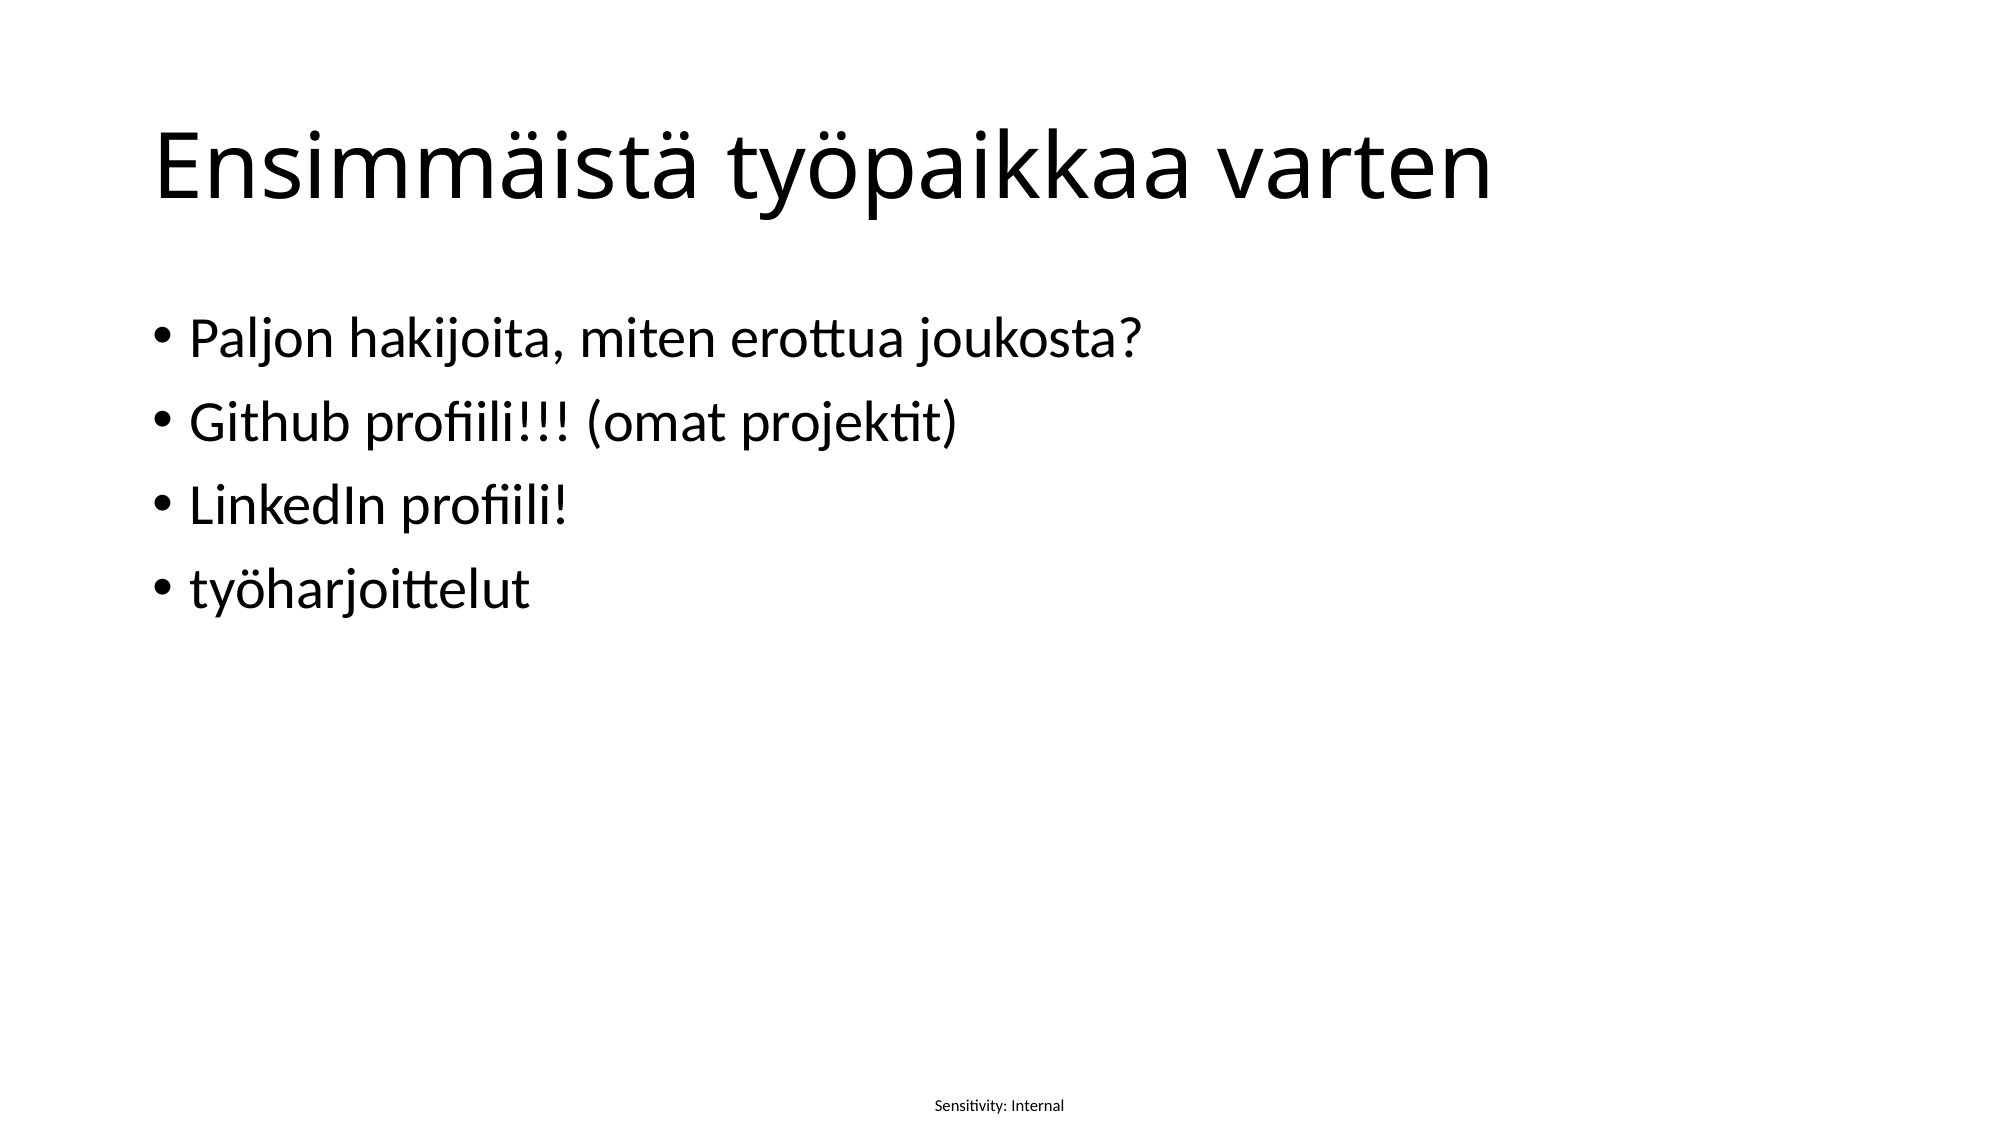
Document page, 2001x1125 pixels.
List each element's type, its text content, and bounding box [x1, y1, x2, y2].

title Ensimmäistä työpaikkaa varten [137, 59, 1863, 278]
list Paljon hakijoita, miten erottua joukosta? Github profiili!!! (omat projektit) LinkedIn profiili! työharjoittelut [137, 299, 1863, 1014]
